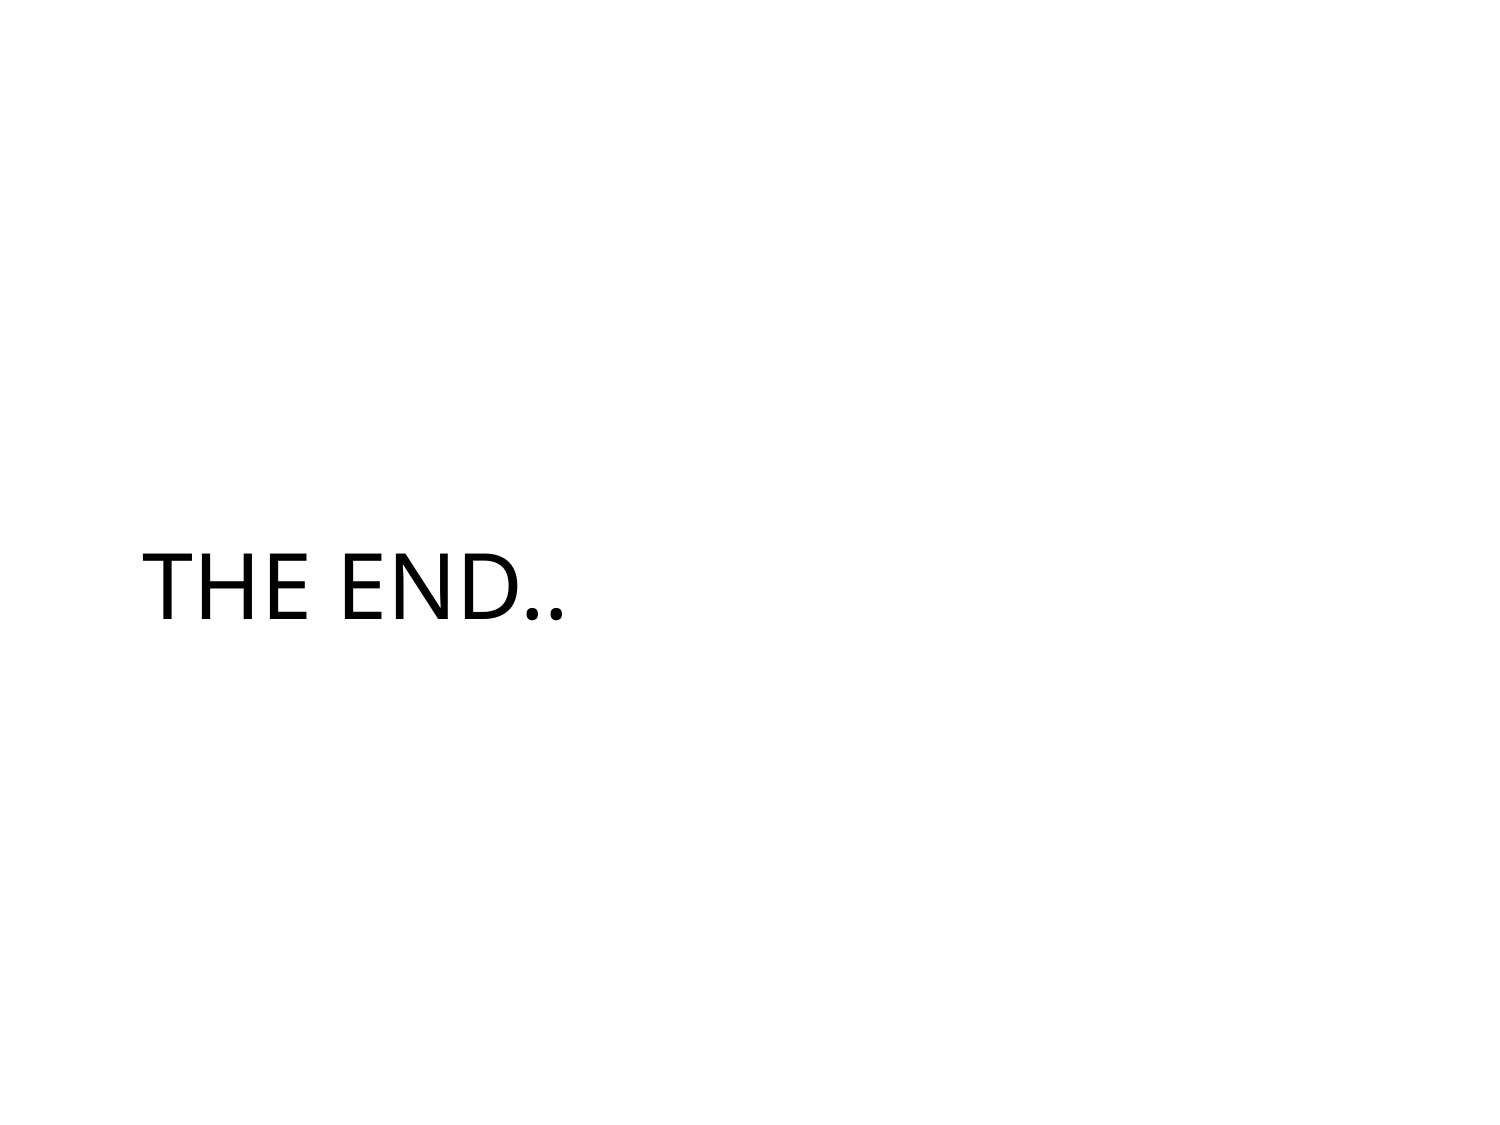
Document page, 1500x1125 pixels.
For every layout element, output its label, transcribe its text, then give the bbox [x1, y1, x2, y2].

title THE END.. [127, 480, 1422, 699]
